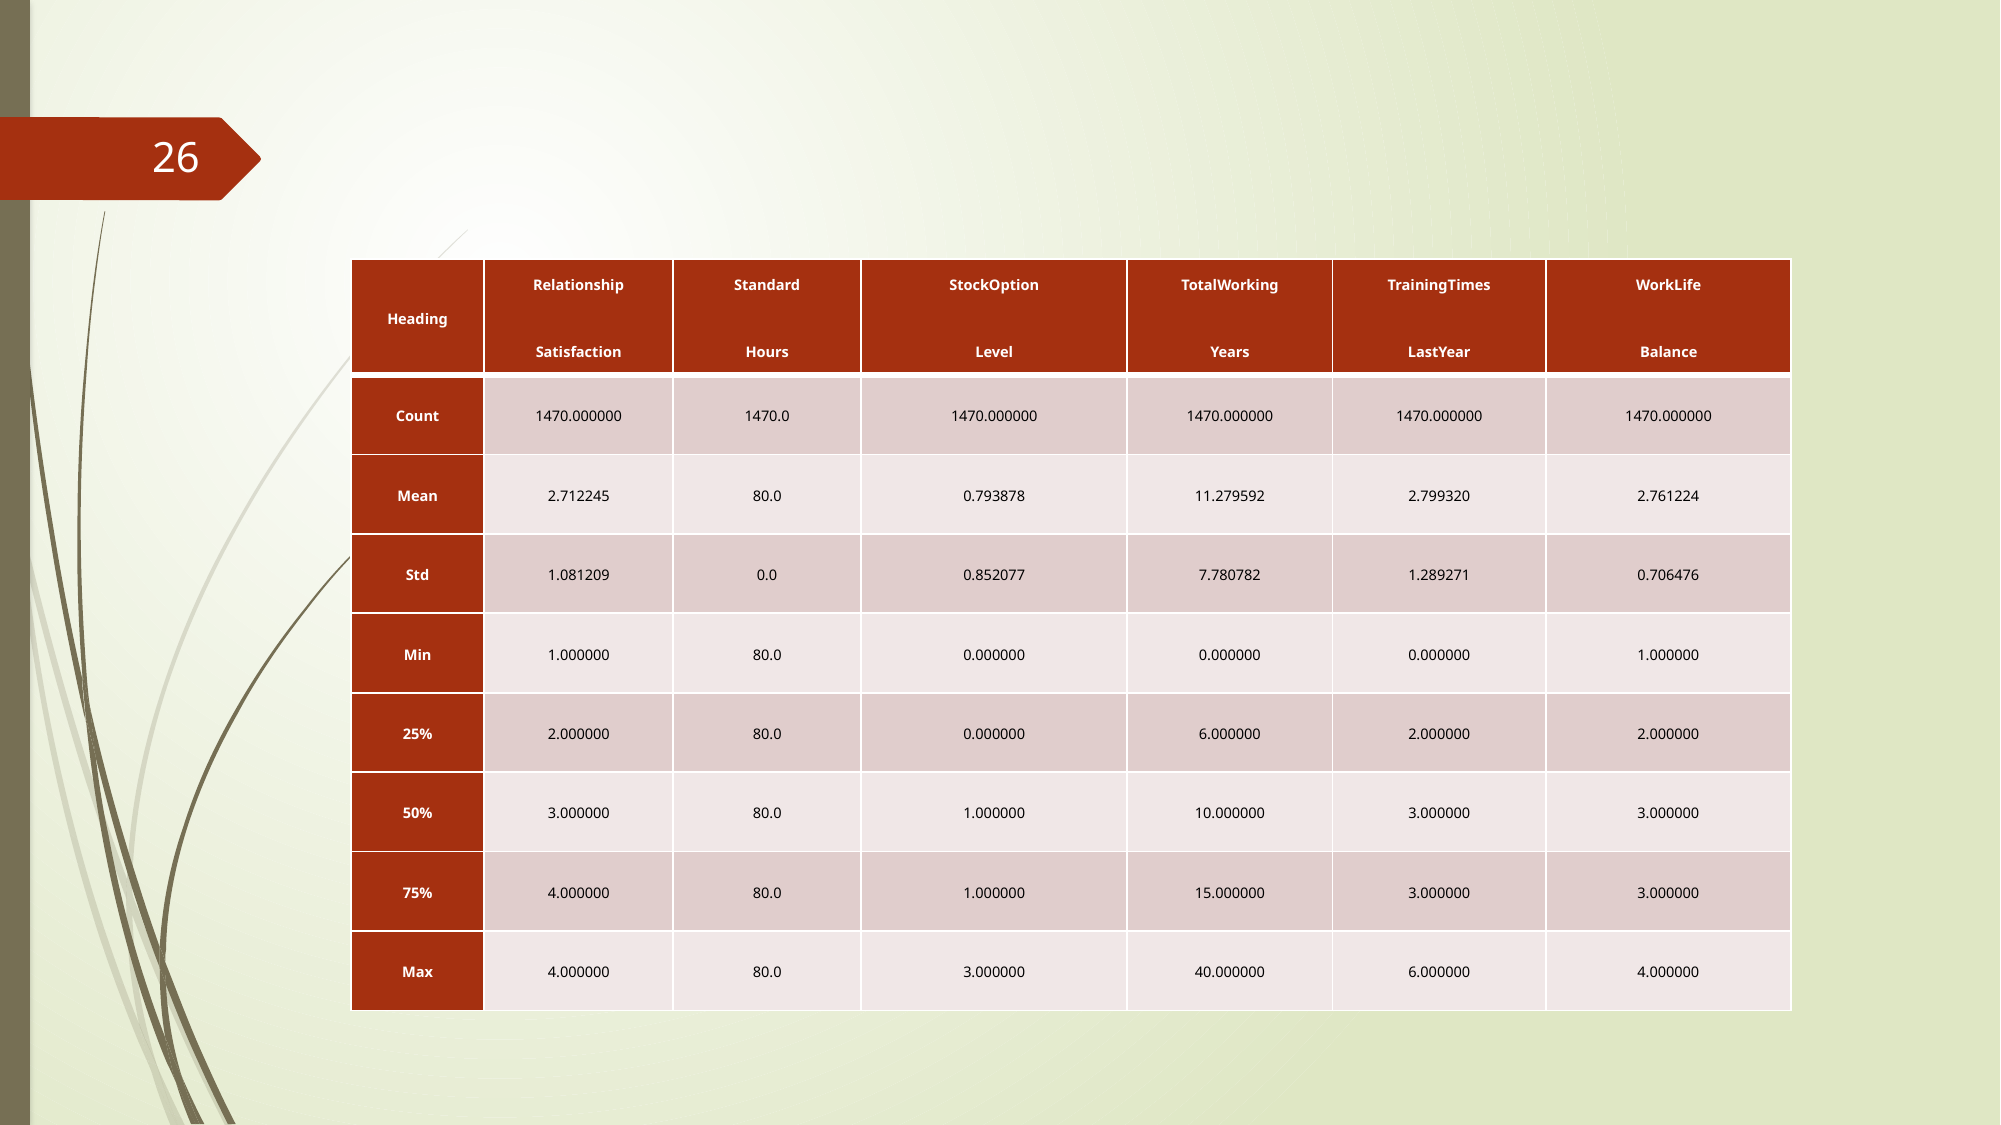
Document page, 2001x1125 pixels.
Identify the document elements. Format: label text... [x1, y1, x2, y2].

table_cell 25% [352, 694, 483, 771]
table_cell 3.000000 [862, 932, 1126, 1010]
table_cell 80.0 [674, 455, 860, 533]
table_cell Max [352, 932, 483, 1010]
table_header TrainingTimes LastYear [1333, 260, 1545, 372]
table_cell 6.000000 [1128, 694, 1332, 771]
table_header StockOption Level [862, 260, 1126, 372]
table_cell 3.000000 [1333, 773, 1545, 851]
table_header TotalWorking Years [1128, 260, 1332, 372]
table_cell 1470.000000 [1333, 378, 1545, 454]
table_cell 4.000000 [485, 932, 672, 1010]
table_cell 3.000000 [485, 773, 672, 851]
table_cell 1470.000000 [862, 378, 1126, 454]
table_cell 0.852077 [862, 535, 1126, 612]
table_cell 1470.000000 [1547, 378, 1790, 454]
table_cell 40.000000 [1128, 932, 1332, 1010]
table_cell 2.799320 [1333, 455, 1545, 533]
table_cell 4.000000 [485, 852, 672, 930]
table_cell Min [352, 614, 483, 692]
table_cell 2.761224 [1547, 455, 1790, 533]
slide_number 26 [87, 129, 216, 190]
table_cell 0.000000 [862, 614, 1126, 692]
table_cell Mean [352, 455, 483, 533]
table_cell 1470.000000 [485, 378, 672, 454]
table_cell 80.0 [674, 773, 860, 851]
table_cell 1.289271 [1333, 535, 1545, 612]
table_cell 1.000000 [1547, 614, 1790, 692]
table_cell 80.0 [674, 852, 860, 930]
table_cell 2.712245 [485, 455, 672, 533]
table_cell 15.000000 [1128, 852, 1332, 930]
table_cell 0.706476 [1547, 535, 1790, 612]
table_cell 10.000000 [1128, 773, 1332, 851]
table_cell 1.000000 [485, 614, 672, 692]
table_cell 1470.0 [674, 378, 860, 454]
table_cell 6.000000 [1333, 932, 1545, 1010]
table_cell 3.000000 [1547, 773, 1790, 851]
table_cell 80.0 [674, 614, 860, 692]
table_cell 1.000000 [862, 852, 1126, 930]
table_header Relationship Satisfaction [485, 260, 672, 372]
table_cell 80.0 [674, 932, 860, 1010]
table_cell 2.000000 [485, 694, 672, 771]
table_cell 3.000000 [1547, 852, 1790, 930]
table_cell 0.0 [674, 535, 860, 612]
table_header WorkLife Balance [1547, 260, 1790, 372]
table_header Standard Hours [674, 260, 860, 372]
table_cell 1.081209 [485, 535, 672, 612]
table_cell 2.000000 [1333, 694, 1545, 771]
table_cell 2.000000 [1547, 694, 1790, 771]
table_cell 0.000000 [1333, 614, 1545, 692]
table_cell 75% [352, 852, 483, 930]
table_cell 80.0 [674, 694, 860, 771]
table_cell 50% [352, 773, 483, 851]
table_cell 1.000000 [862, 773, 1126, 851]
table_cell 0.000000 [1128, 614, 1332, 692]
table_header Heading [352, 260, 483, 372]
table_cell 7.780782 [1128, 535, 1332, 612]
table_cell 4.000000 [1547, 932, 1790, 1010]
table_cell 0.793878 [862, 455, 1126, 533]
table_cell 11.279592 [1128, 455, 1332, 533]
table_cell 0.000000 [862, 694, 1126, 771]
table_cell Std [352, 535, 483, 612]
table_cell 3.000000 [1333, 852, 1545, 930]
table_cell Count [352, 378, 483, 454]
table_cell 1470.000000 [1128, 378, 1332, 454]
